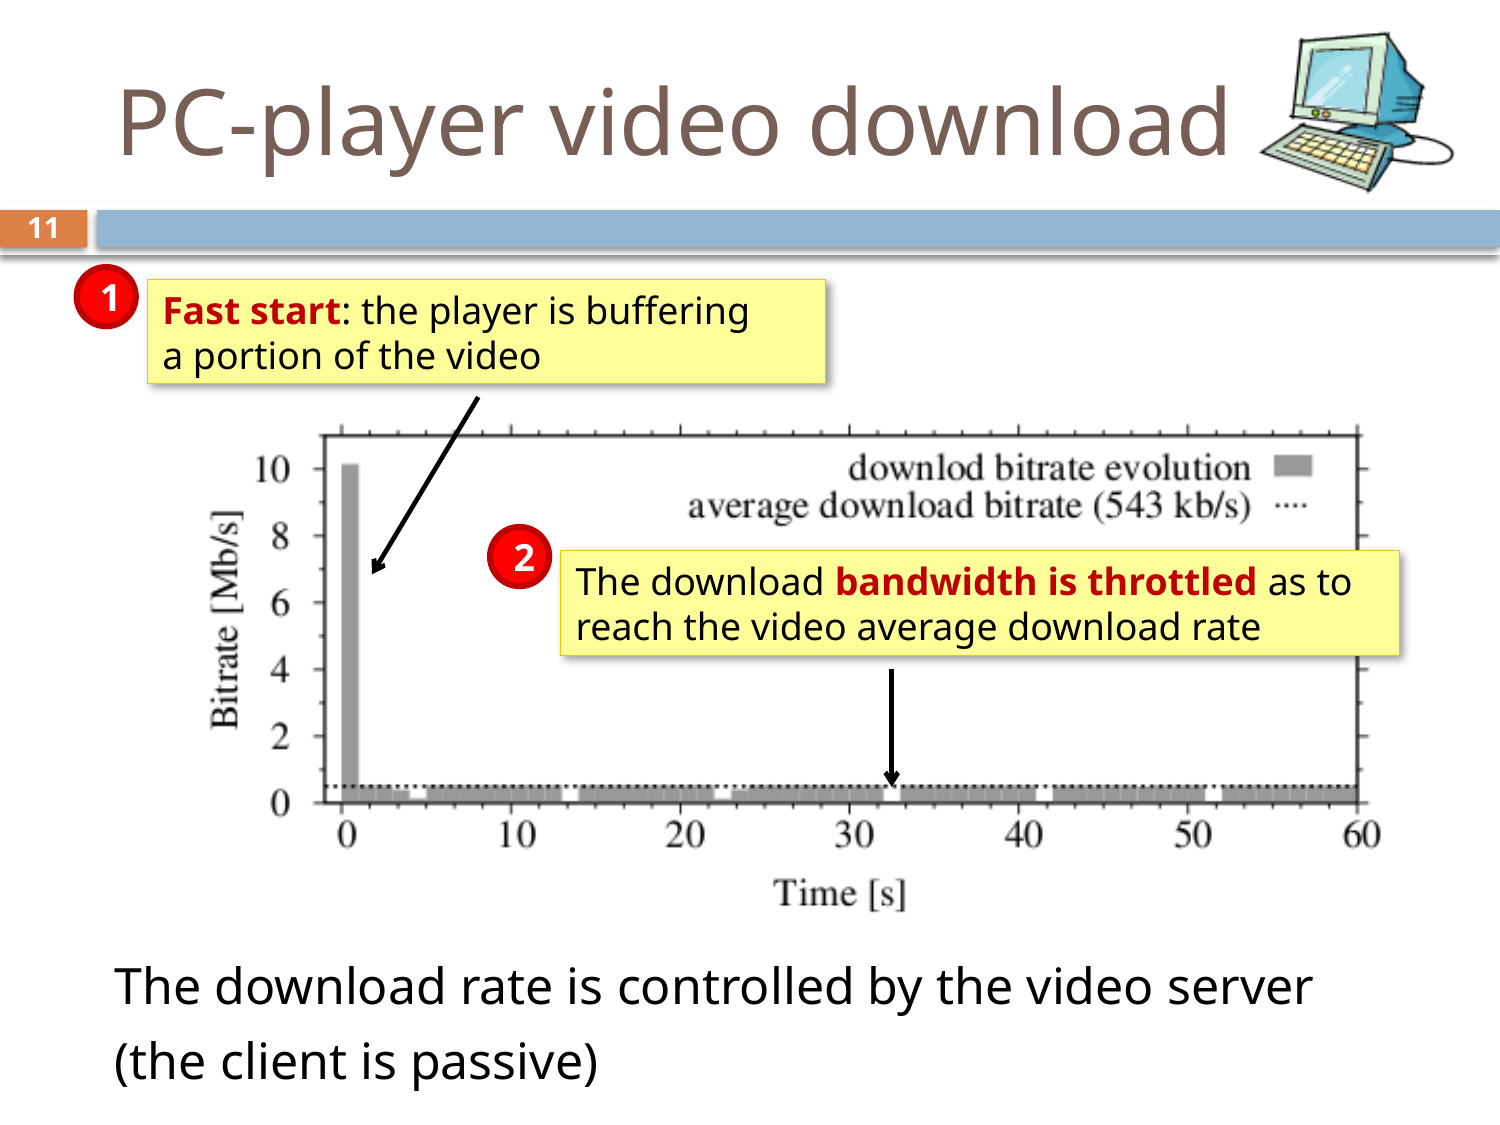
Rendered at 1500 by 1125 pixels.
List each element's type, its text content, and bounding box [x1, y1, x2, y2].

slide_number 11 [0, 208, 88, 249]
text_box 1 [75, 265, 138, 328]
picture [194, 420, 1408, 930]
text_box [371, 396, 479, 575]
list The download rate is controlled by the video server (the client is passive) [100, 947, 1459, 1118]
text_box Fast start: the player is buffering a portion of the video [147, 279, 826, 384]
picture [1257, 30, 1459, 199]
title PC-player video download [100, 37, 1252, 200]
